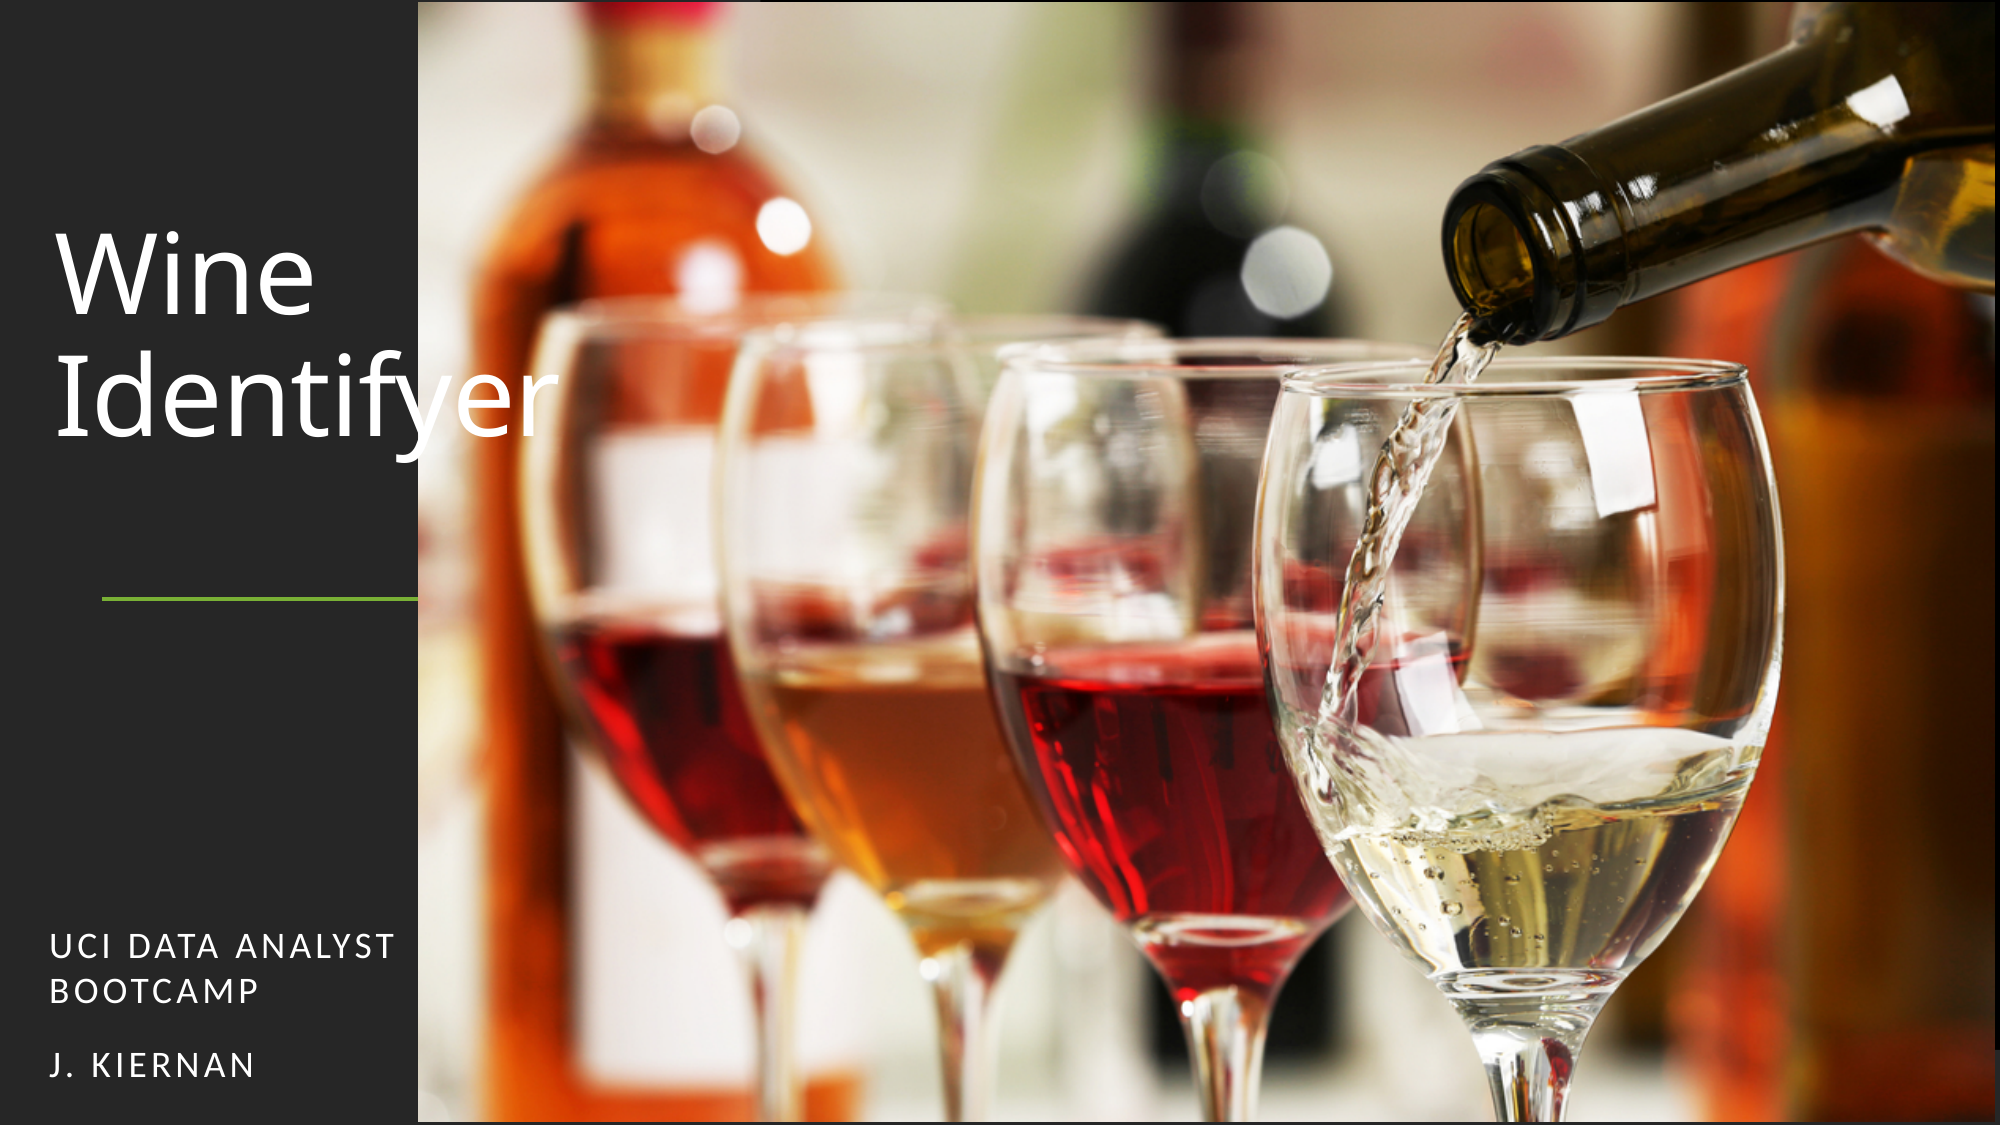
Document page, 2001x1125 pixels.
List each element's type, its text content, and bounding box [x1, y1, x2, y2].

text_box [0, 0, 420, 1125]
subtitle uCI Data Analyst BootCamp J. Kiernan [34, 707, 415, 1093]
picture [418, 2, 1996, 1123]
title Wine Identifyer [39, 104, 415, 573]
